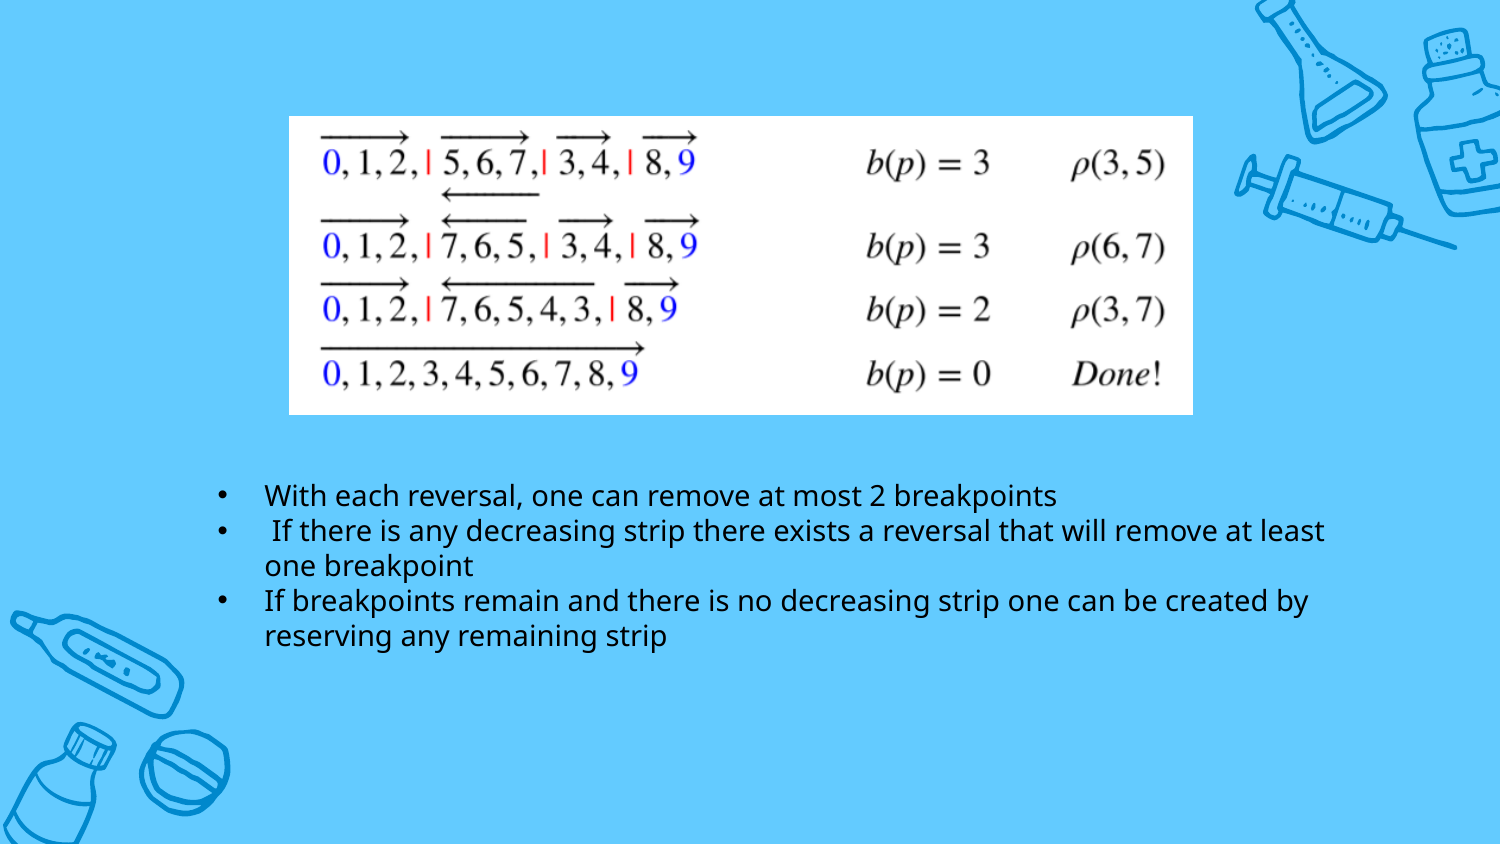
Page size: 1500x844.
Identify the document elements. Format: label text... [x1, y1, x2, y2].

text_box With each reversal, one can remove at most 2 breakpoints If there is any decreasing strip there exists a reversal that will remove at least one breakpoint If breakpoints remain and there is no decreasing strip one can be created by reserving any remaining strip [202, 470, 1380, 660]
picture [289, 116, 1194, 415]
